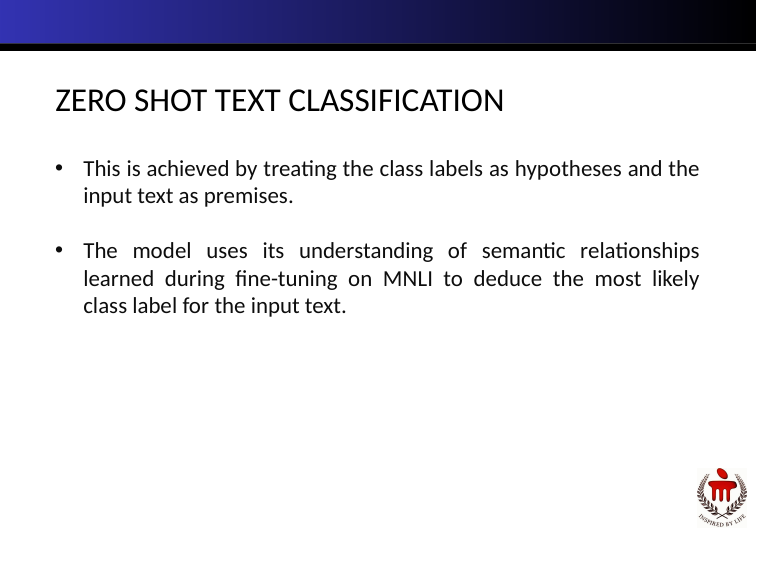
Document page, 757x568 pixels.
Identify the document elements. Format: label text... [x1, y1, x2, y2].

picture [697, 468, 747, 528]
text_box ZERO SHOT TEXT CLASSIFICATION [40, 71, 580, 126]
text_box This is achieved by treating the class labels as hypotheses and the input text as premises. The model uses its understanding of semantic relationships learned during fine-tuning on MNLI to deduce the most likely class label for the input text. [40, 146, 716, 326]
picture [0, 0, 756, 51]
